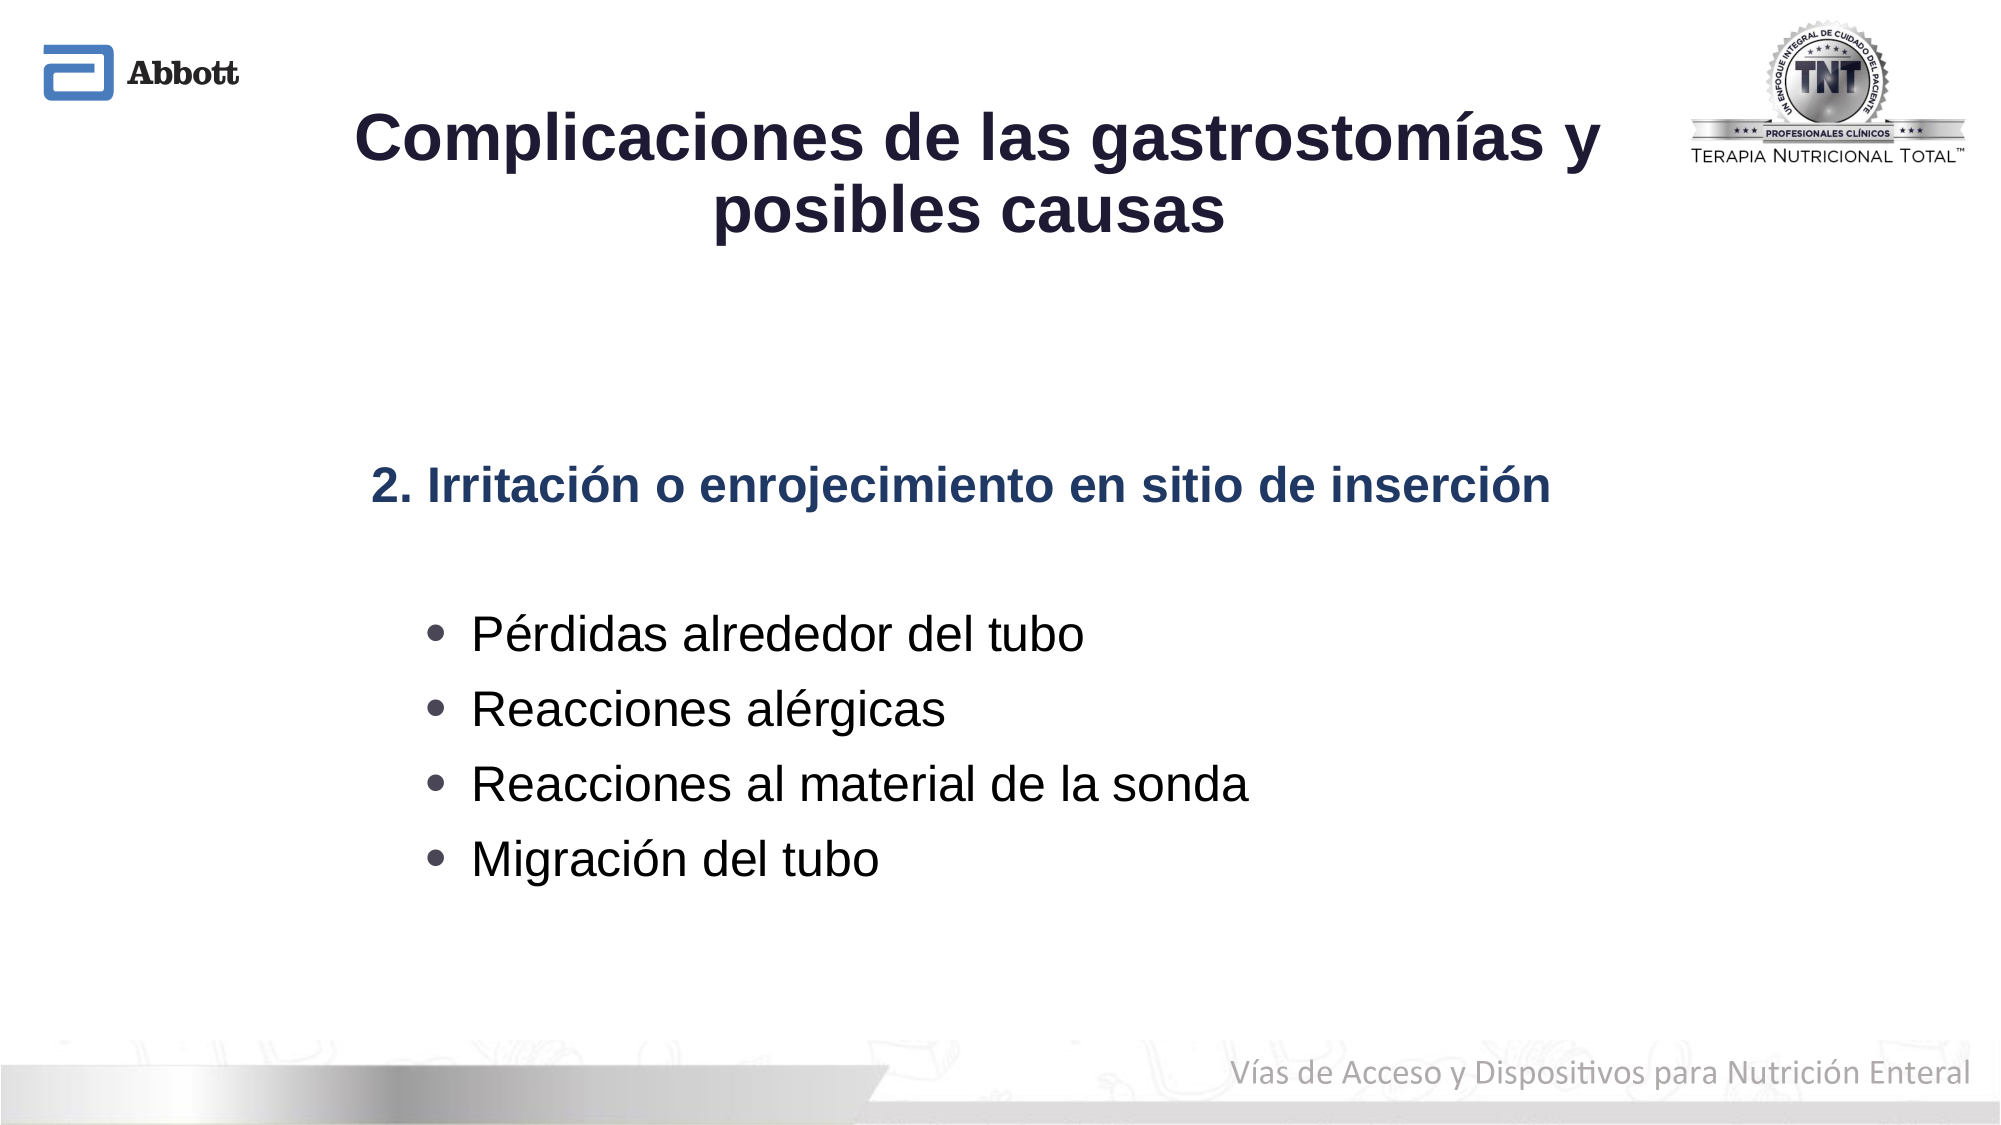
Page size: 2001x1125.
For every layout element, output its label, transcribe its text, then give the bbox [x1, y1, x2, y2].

list 2. Irritación o enrojecimiento en sitio de inserción Pérdidas alrededor del tubo Reacciones alérgicas Reacciones al material de la sonda Migración del tubo [356, 360, 1601, 997]
picture [0, 0, 2001, 1125]
text_box Complicaciones de las gastrostomías y posibles causas [216, 65, 1741, 284]
